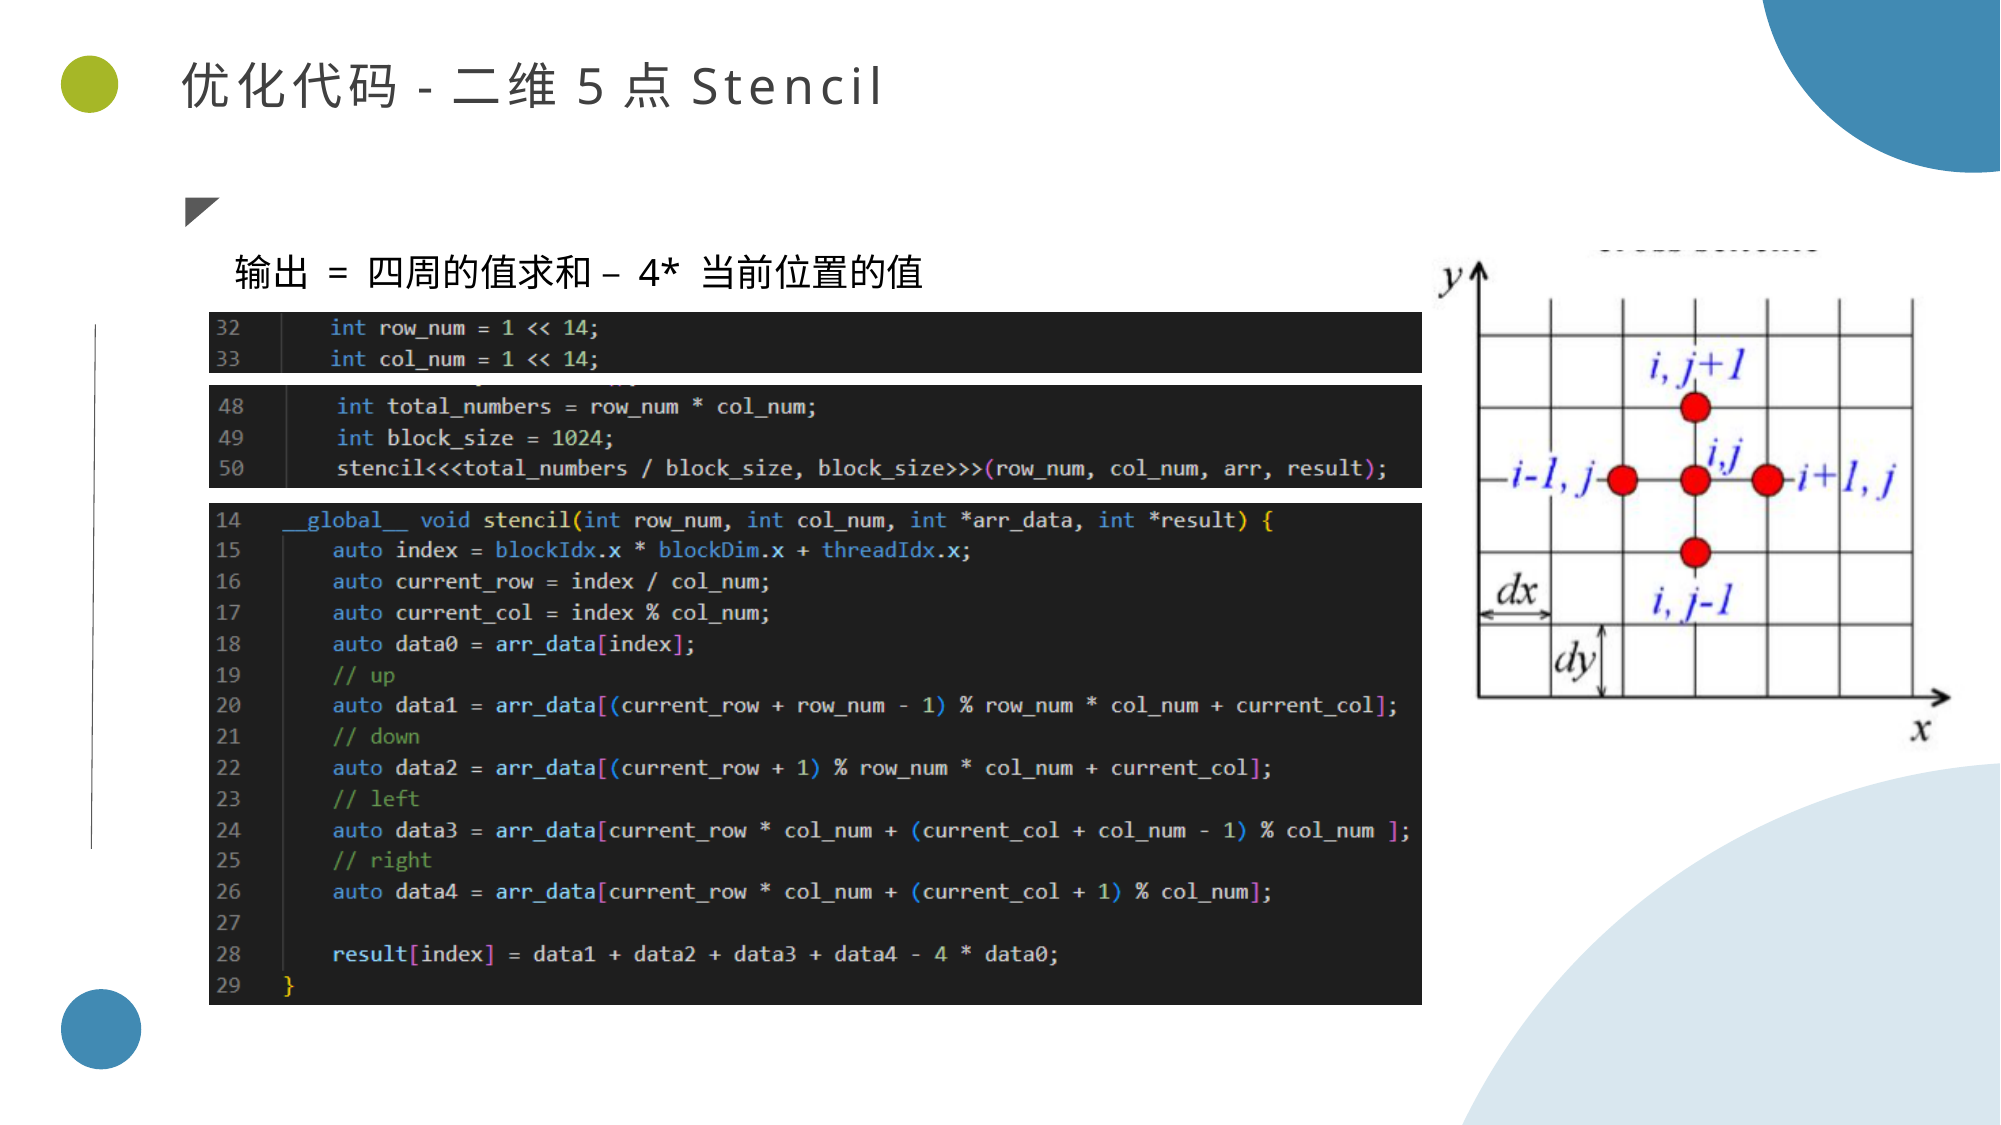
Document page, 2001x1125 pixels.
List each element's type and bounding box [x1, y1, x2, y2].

text_box [91, 324, 96, 849]
text_box [60, 0, 2000, 1125]
picture [209, 250, 2000, 1005]
